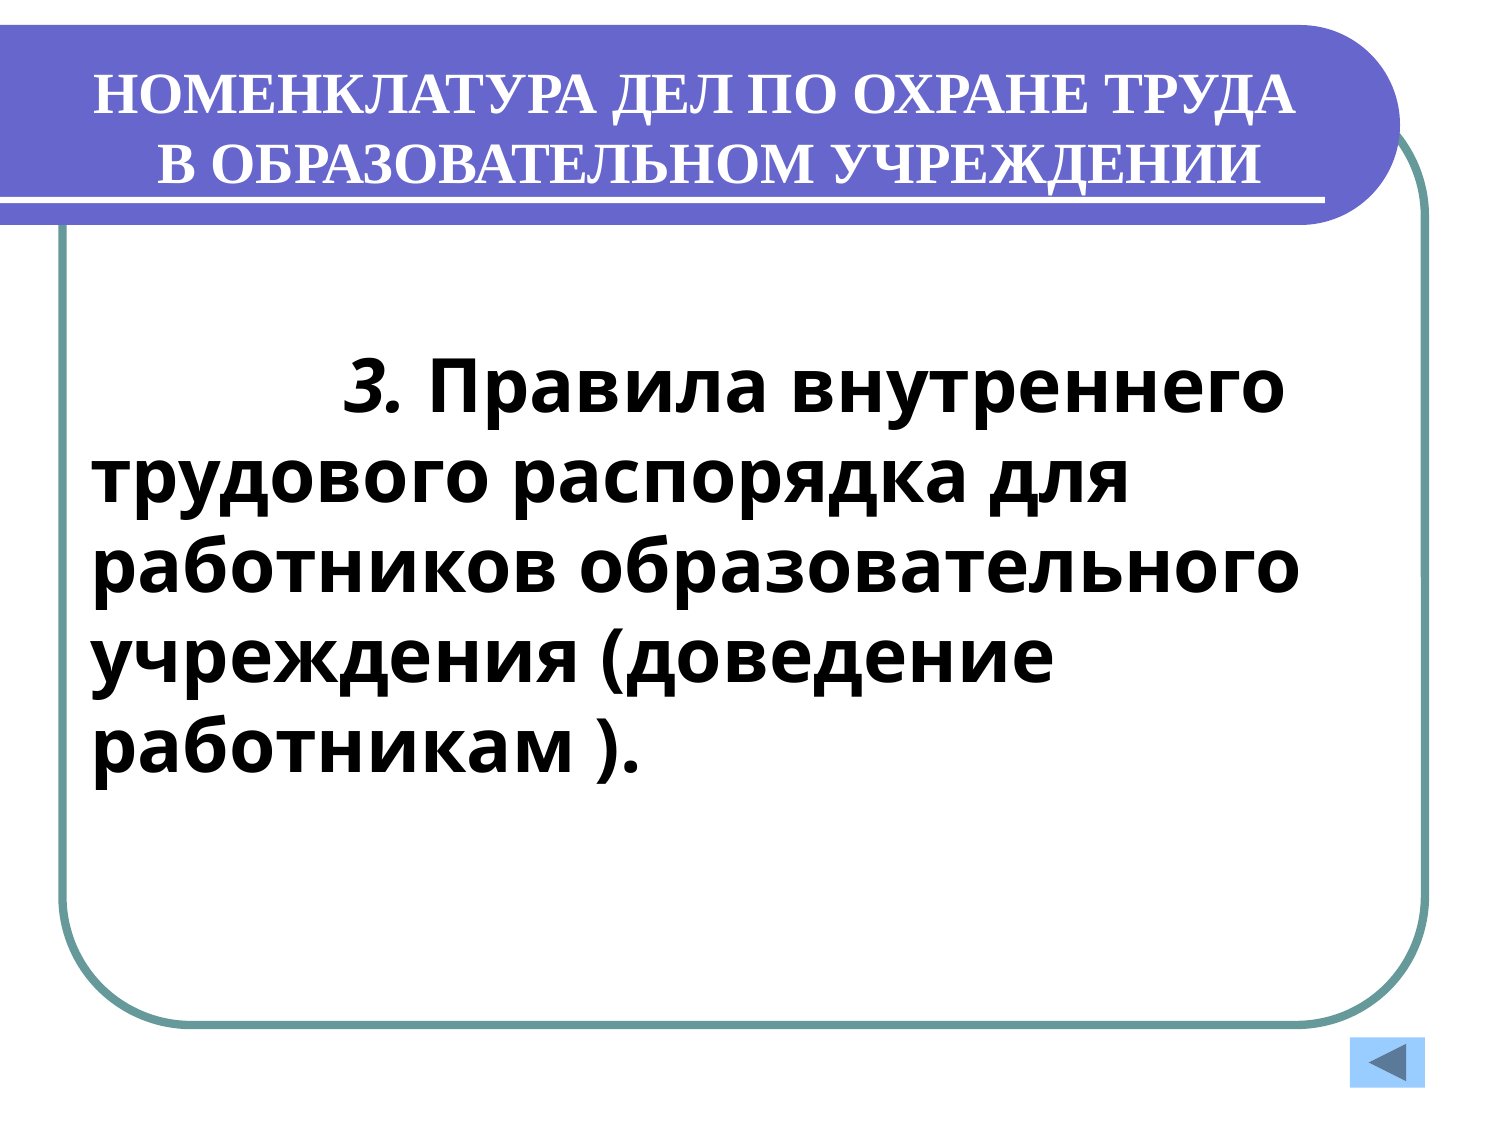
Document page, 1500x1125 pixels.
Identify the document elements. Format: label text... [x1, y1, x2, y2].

list 3. Правила внутреннего трудового распорядка для работников образовательного учреждения (доведение работникам ). [75, 224, 1413, 1013]
text_box [1349, 1037, 1425, 1088]
title НОМЕНКЛАТУРА ДЕЛ ПО ОХРАНЕ ТРУДА В ОБРАЗОВАТЕЛЬНОМ УЧРЕЖДЕНИИ [37, 75, 1353, 225]
